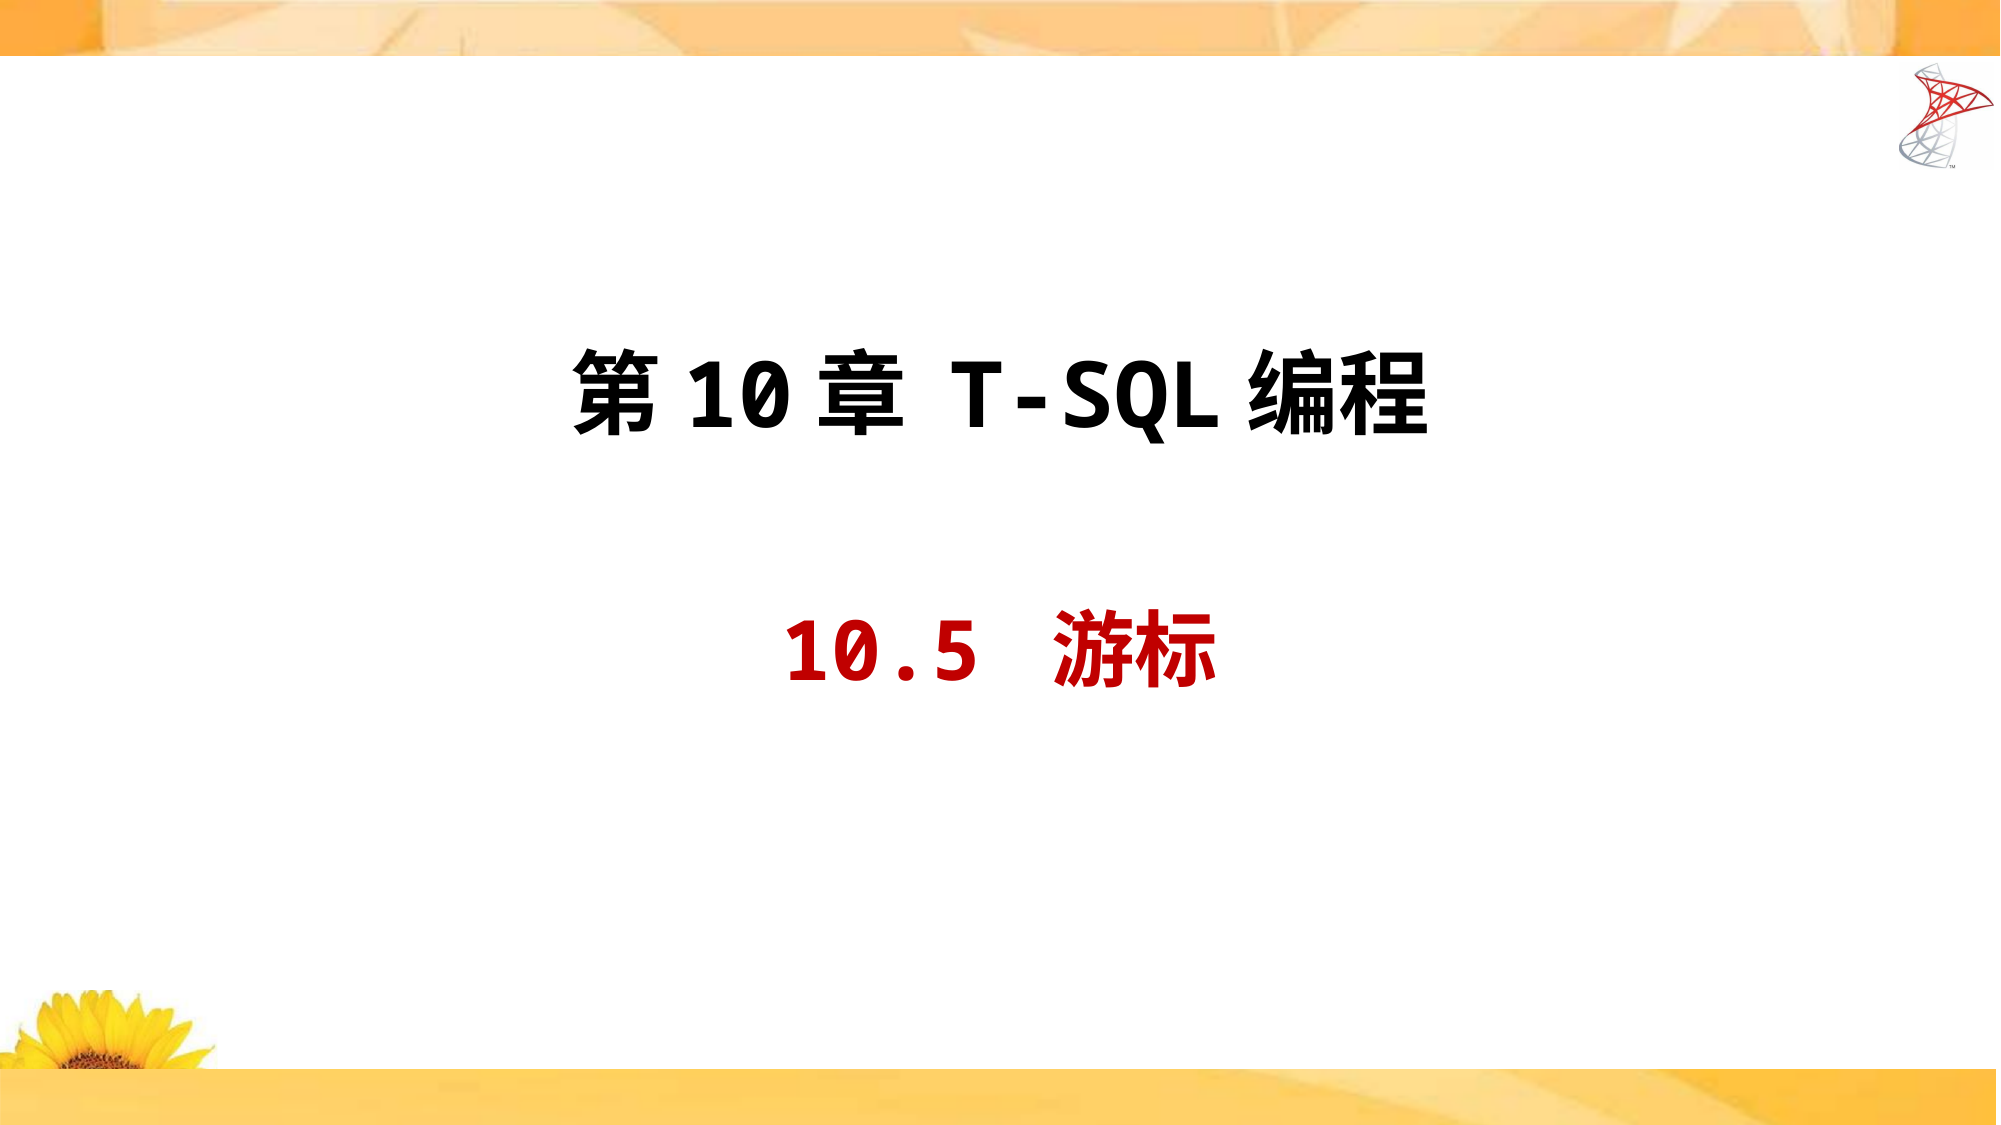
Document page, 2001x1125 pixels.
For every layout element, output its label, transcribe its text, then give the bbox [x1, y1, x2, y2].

picture [0, 0, 2001, 56]
picture [1899, 62, 1994, 170]
title 第10章 T-SQL编程 [249, 268, 1750, 456]
subtitle 10.5 游标 [188, 601, 1812, 760]
picture [0, 990, 1996, 1125]
